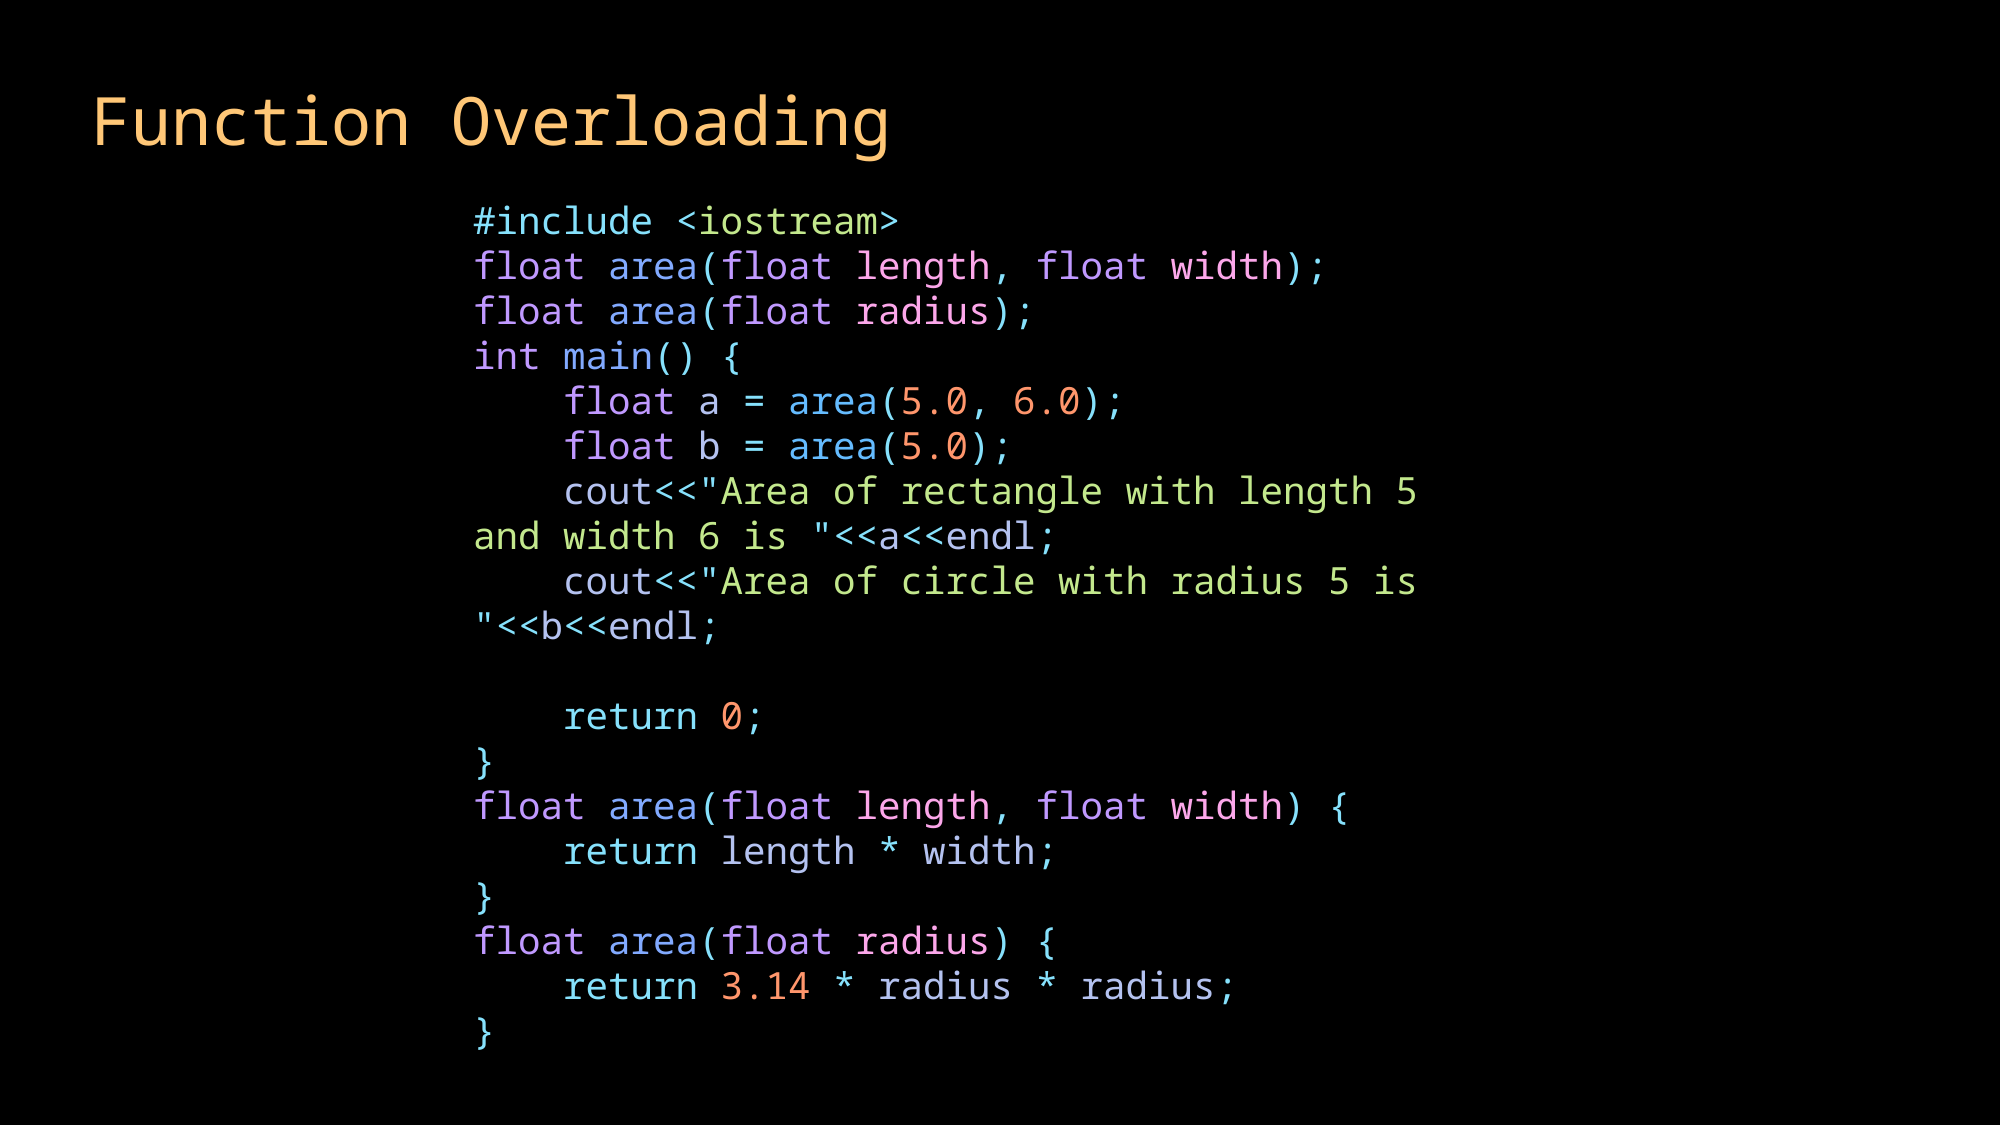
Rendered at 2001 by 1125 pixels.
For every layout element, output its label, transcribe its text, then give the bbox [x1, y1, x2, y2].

text_box #include <iostream> float area(float length, float width); float area(float radius); int main() { float a = area(5.0, 6.0); float b = area(5.0); cout<<"Area of rectangle with length 5 and width 6 is "<<a<<endl; cout<<"Area of circle with radius 5 is "<<b<<endl; return 0; } float area(float length, float width) { return length * width; } float area(float radius) { return 3.14 * radius * radius; } [458, 189, 1459, 1060]
text_box Function Overloading [77, 71, 1230, 167]
